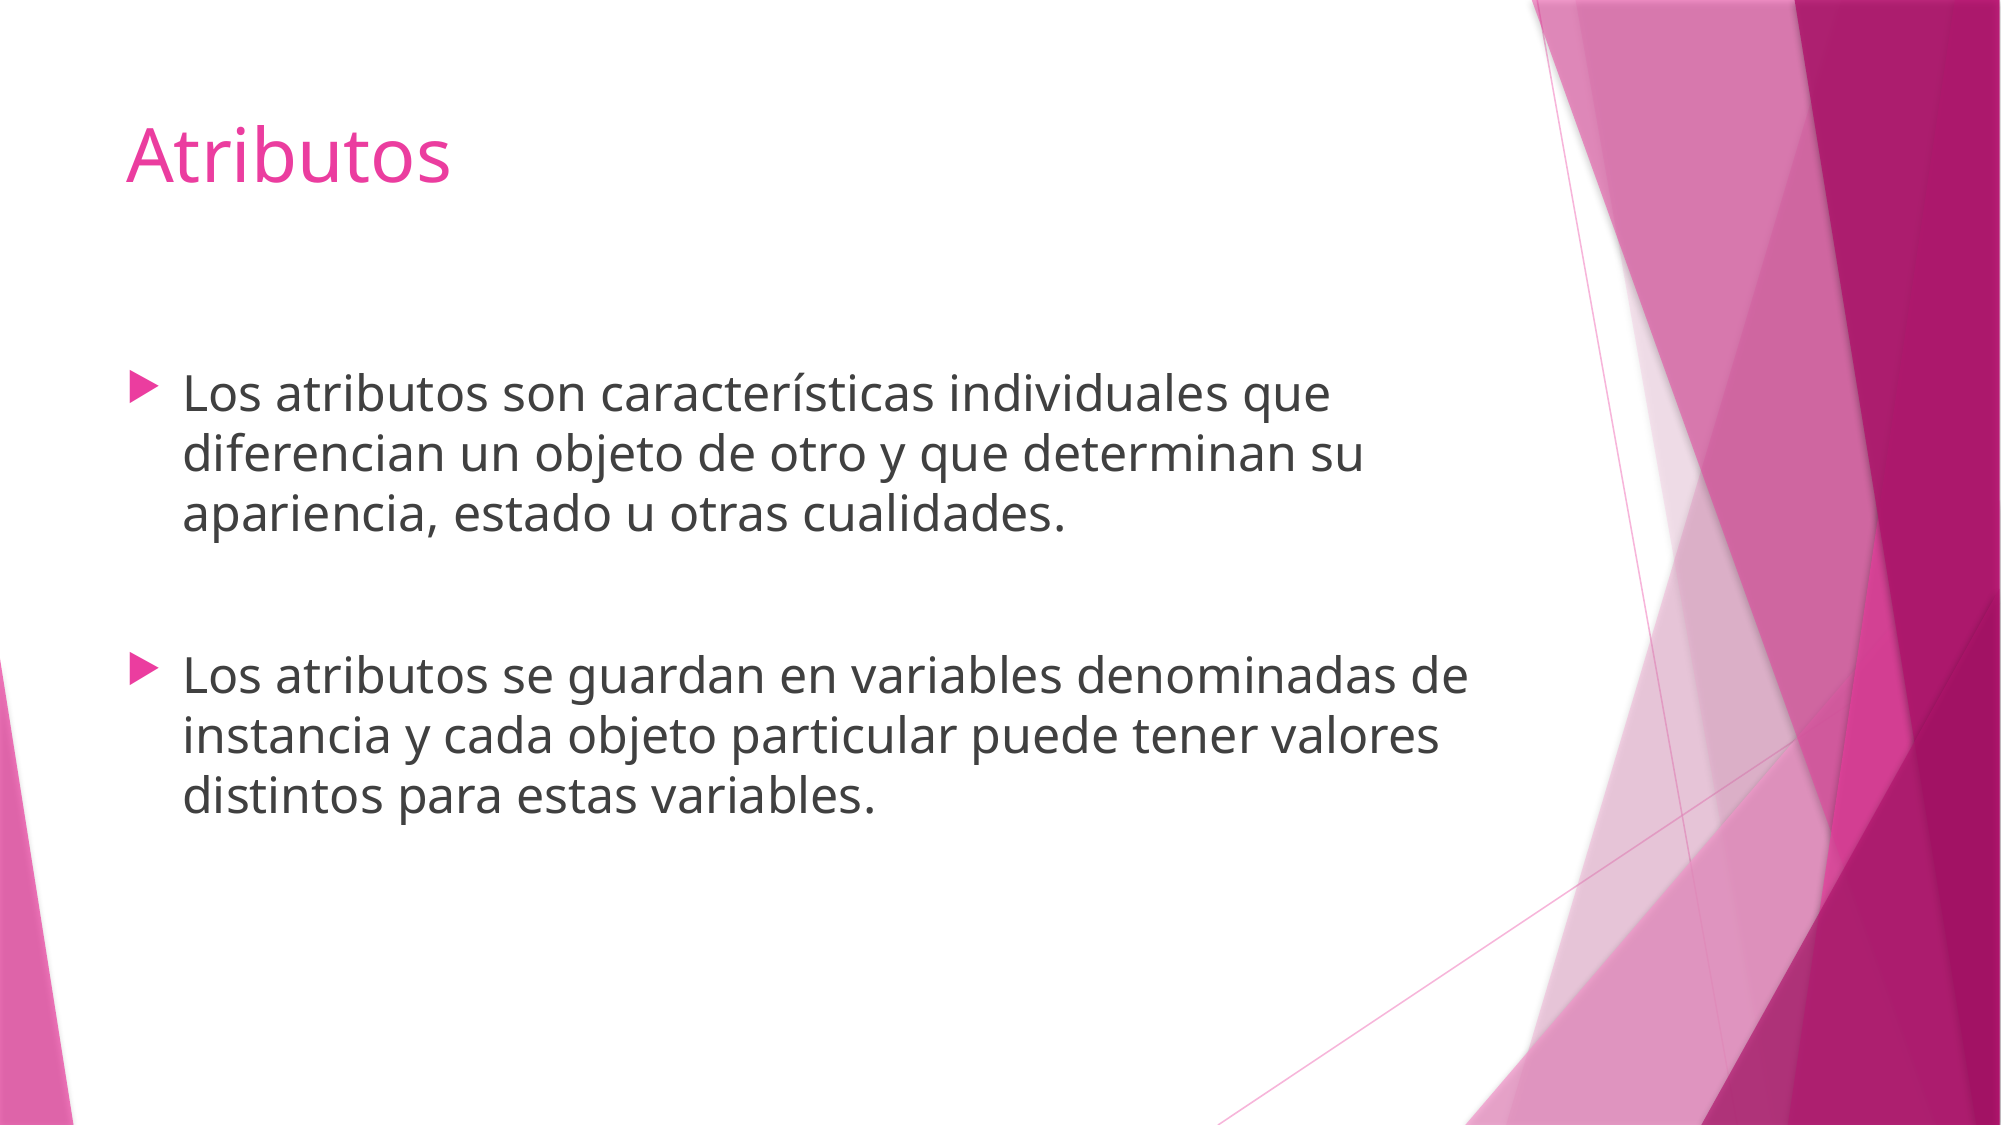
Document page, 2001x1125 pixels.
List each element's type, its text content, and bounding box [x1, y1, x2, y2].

list Los atributos son características individuales que diferencian un objeto de otro y que determinan su apariencia, estado u otras cualidades. Los atributos se guardan en variables denominadas de instancia y cada objeto particular puede tener valores distintos para estas variables. [111, 354, 1522, 992]
title Atributos [111, 99, 1522, 317]
